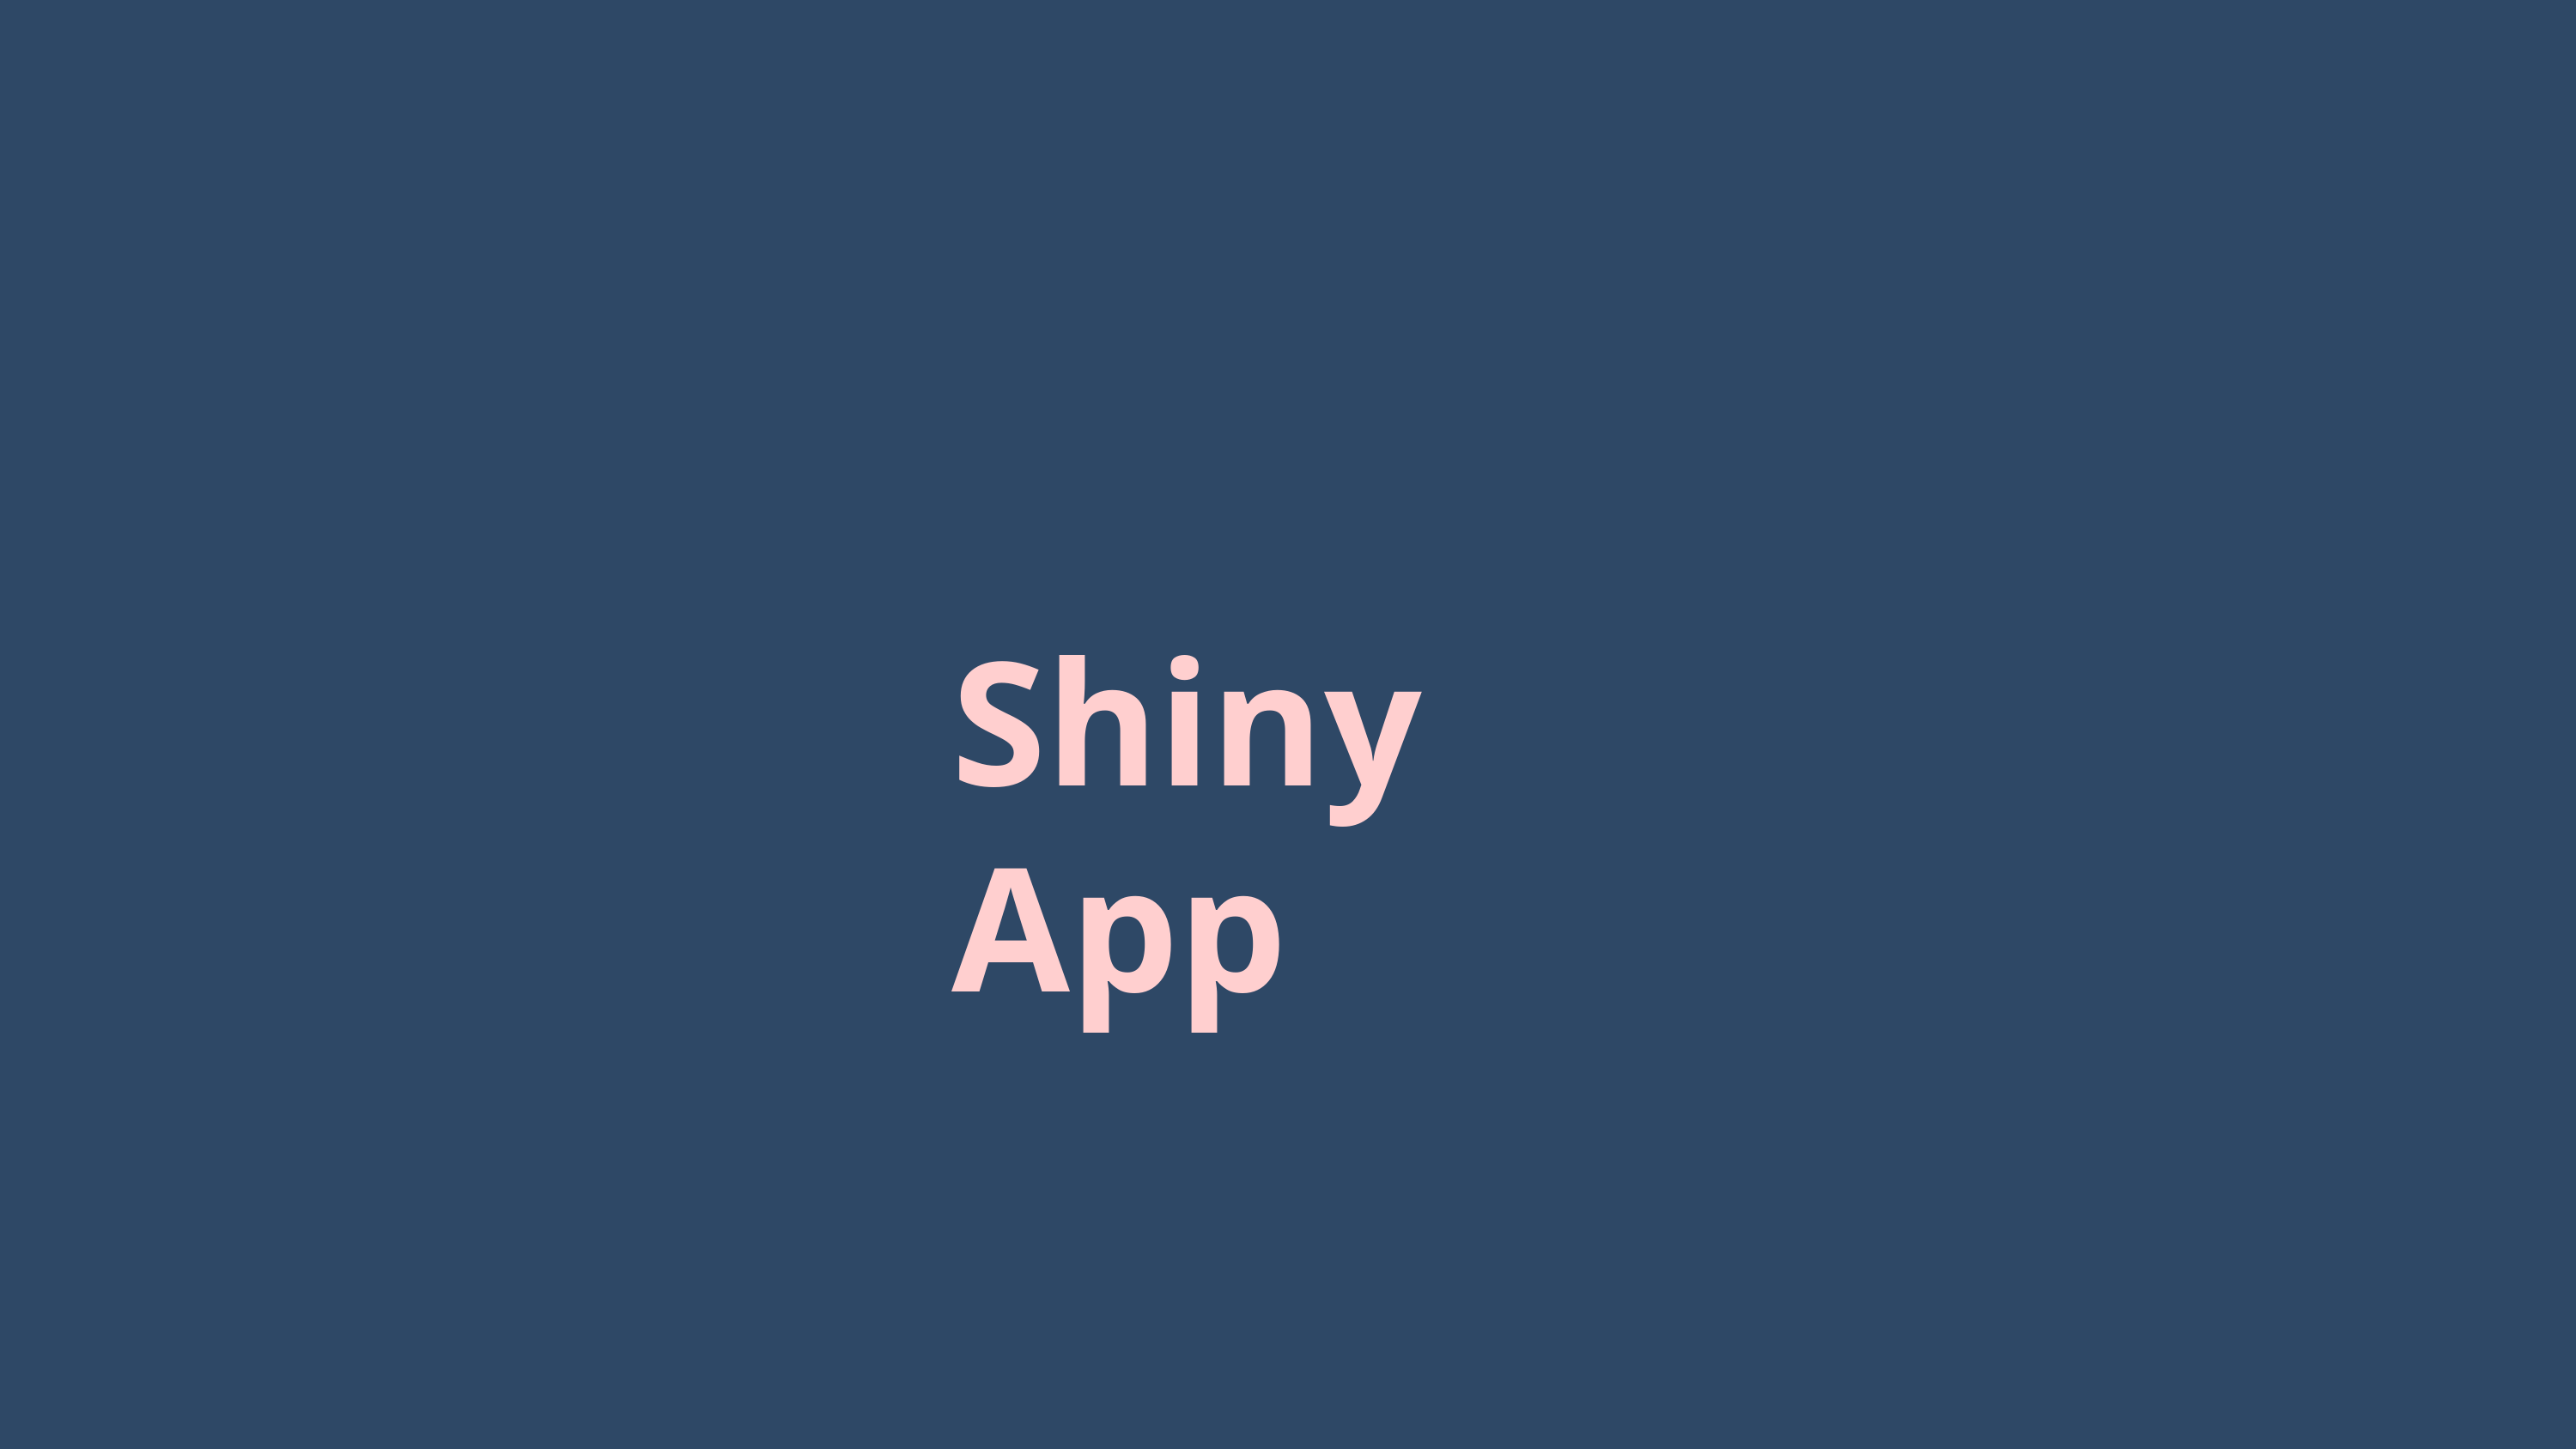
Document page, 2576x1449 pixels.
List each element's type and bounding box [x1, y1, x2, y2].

text_box [0, 0, 2576, 1449]
